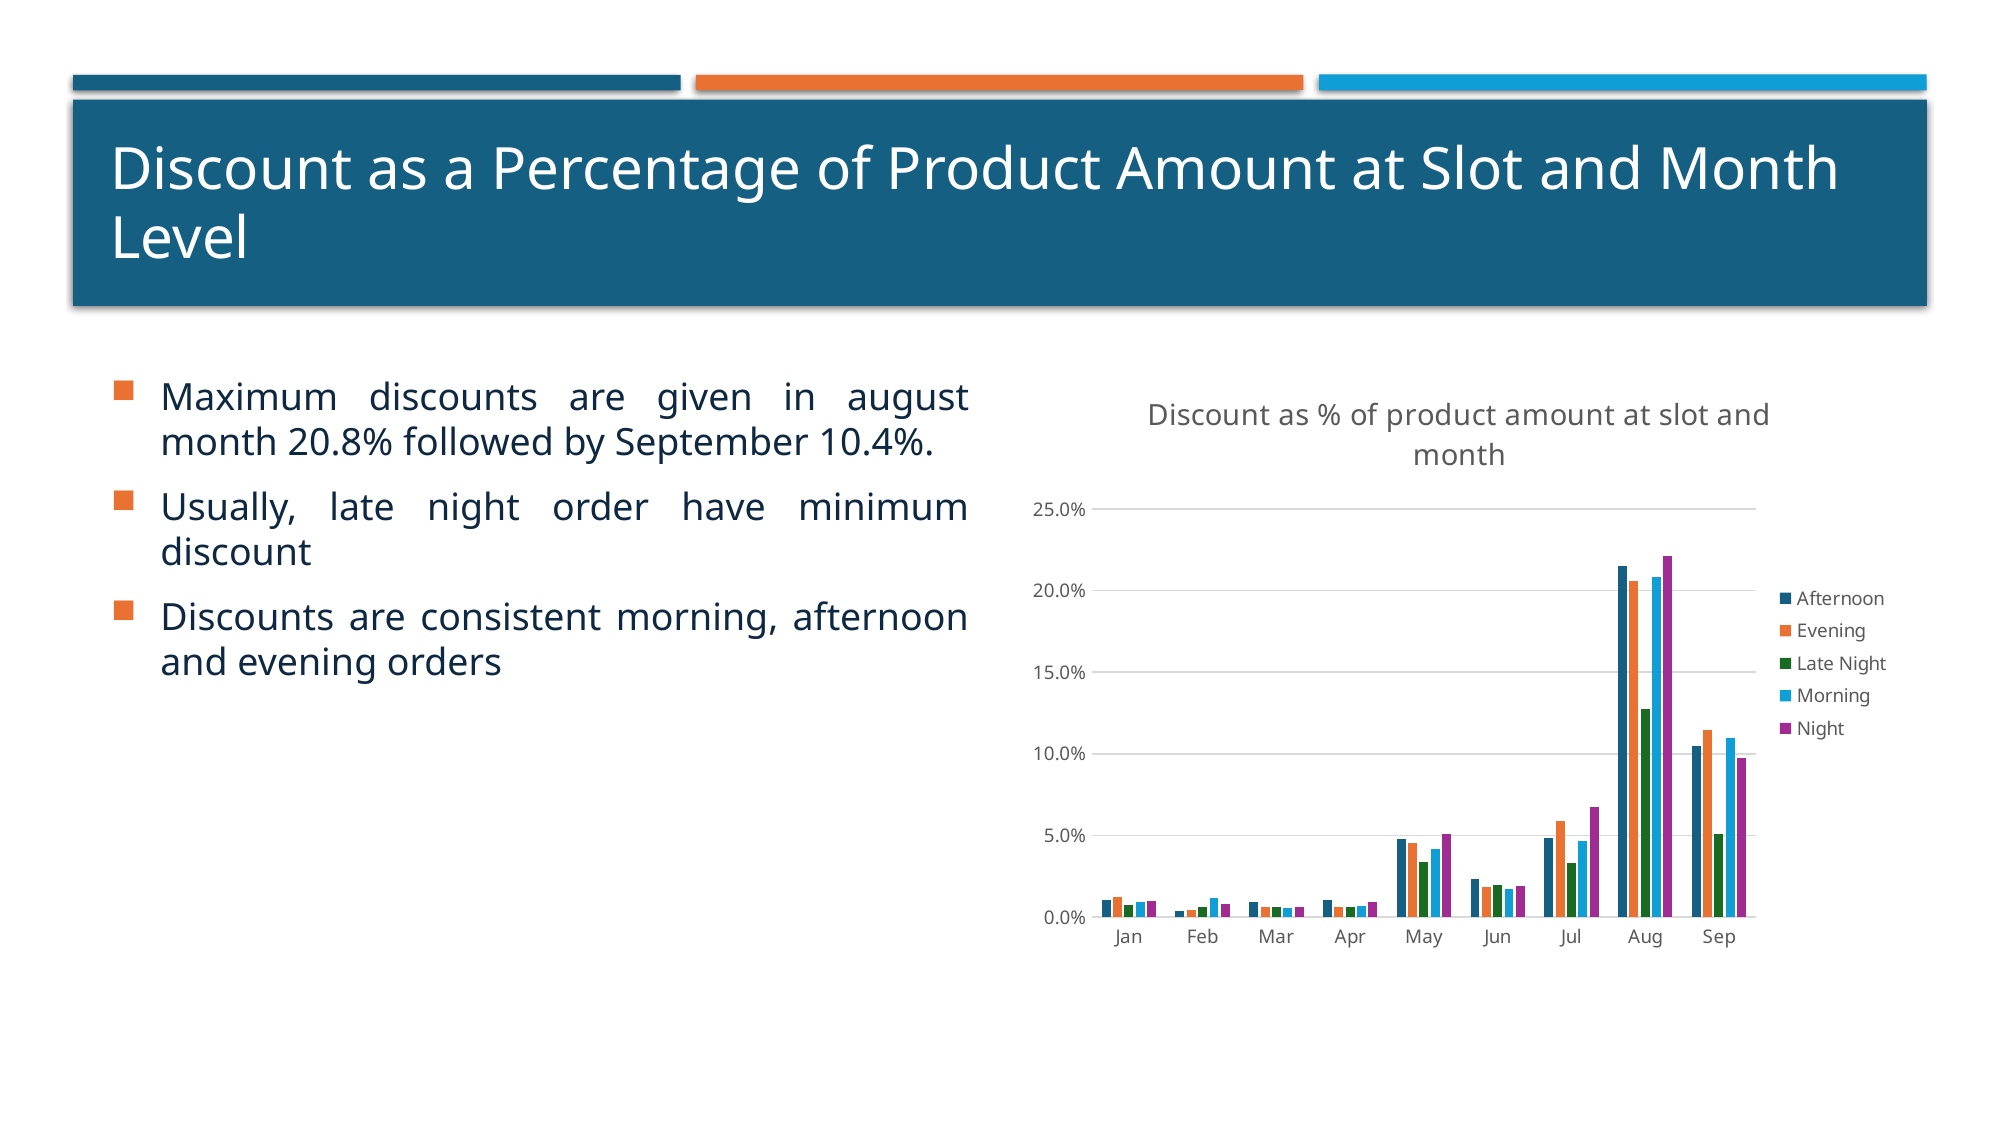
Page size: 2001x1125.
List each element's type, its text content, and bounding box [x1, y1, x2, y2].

title Discount as a Percentage of Product Amount at Slot and Month Level [95, 119, 1905, 282]
chart [1014, 364, 1906, 962]
list Maximum discounts are given in august month 20.8% followed by September 10.4%. Usually, late night order have minimum discount Discounts are consistent morning, afternoon and evening orders [95, 365, 985, 962]
